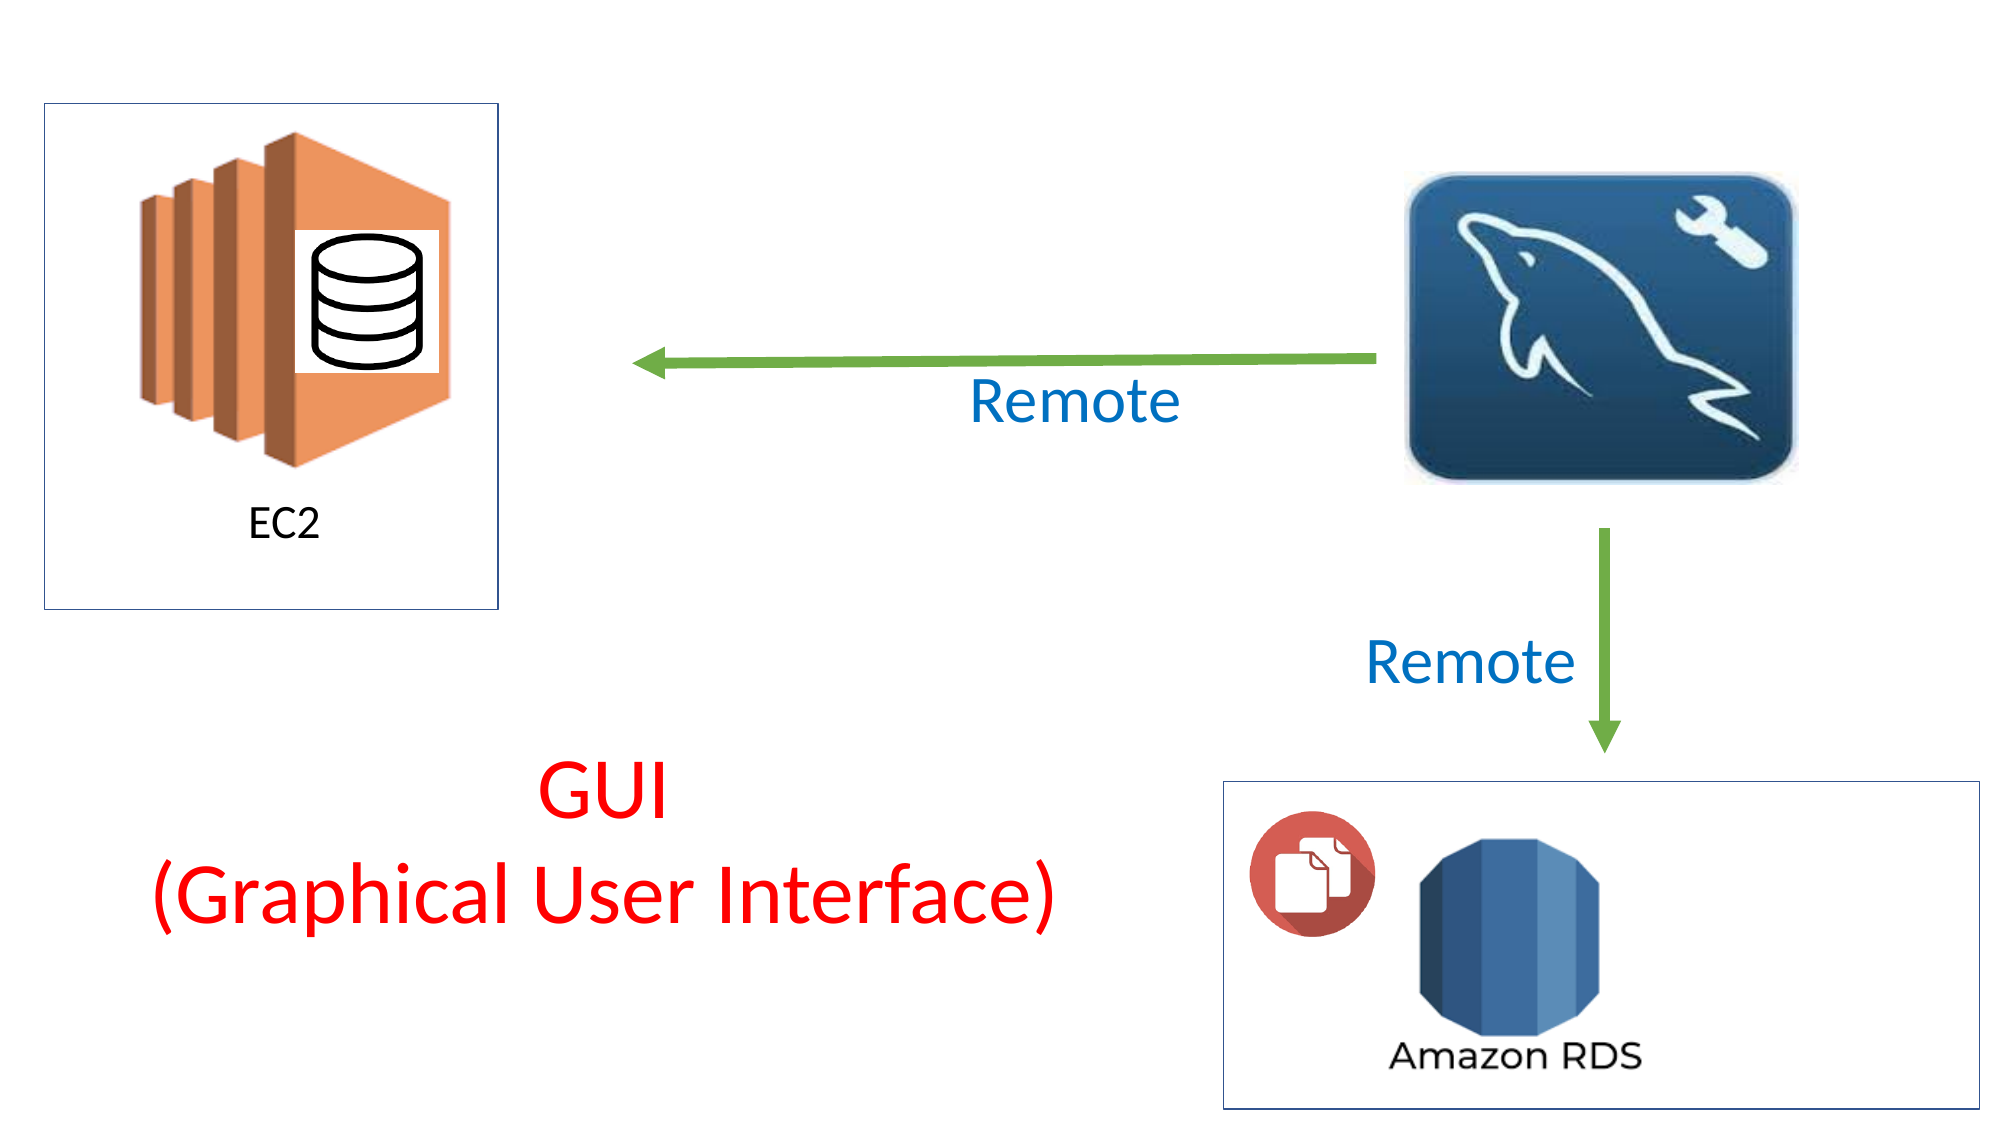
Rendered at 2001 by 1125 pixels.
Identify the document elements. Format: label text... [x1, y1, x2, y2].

picture [1404, 171, 1800, 485]
text_box EC2 [233, 491, 377, 579]
text_box Remote [1350, 609, 1594, 706]
text_box [44, 103, 499, 610]
text_box Remote [954, 371, 1199, 445]
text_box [631, 358, 1377, 364]
text_box GUI (Graphical User Interface) [44, 723, 1165, 820]
picture [128, 116, 481, 484]
picture [1246, 809, 1721, 1086]
text_box [1223, 781, 1980, 1110]
text_box Remote [954, 348, 1199, 355]
